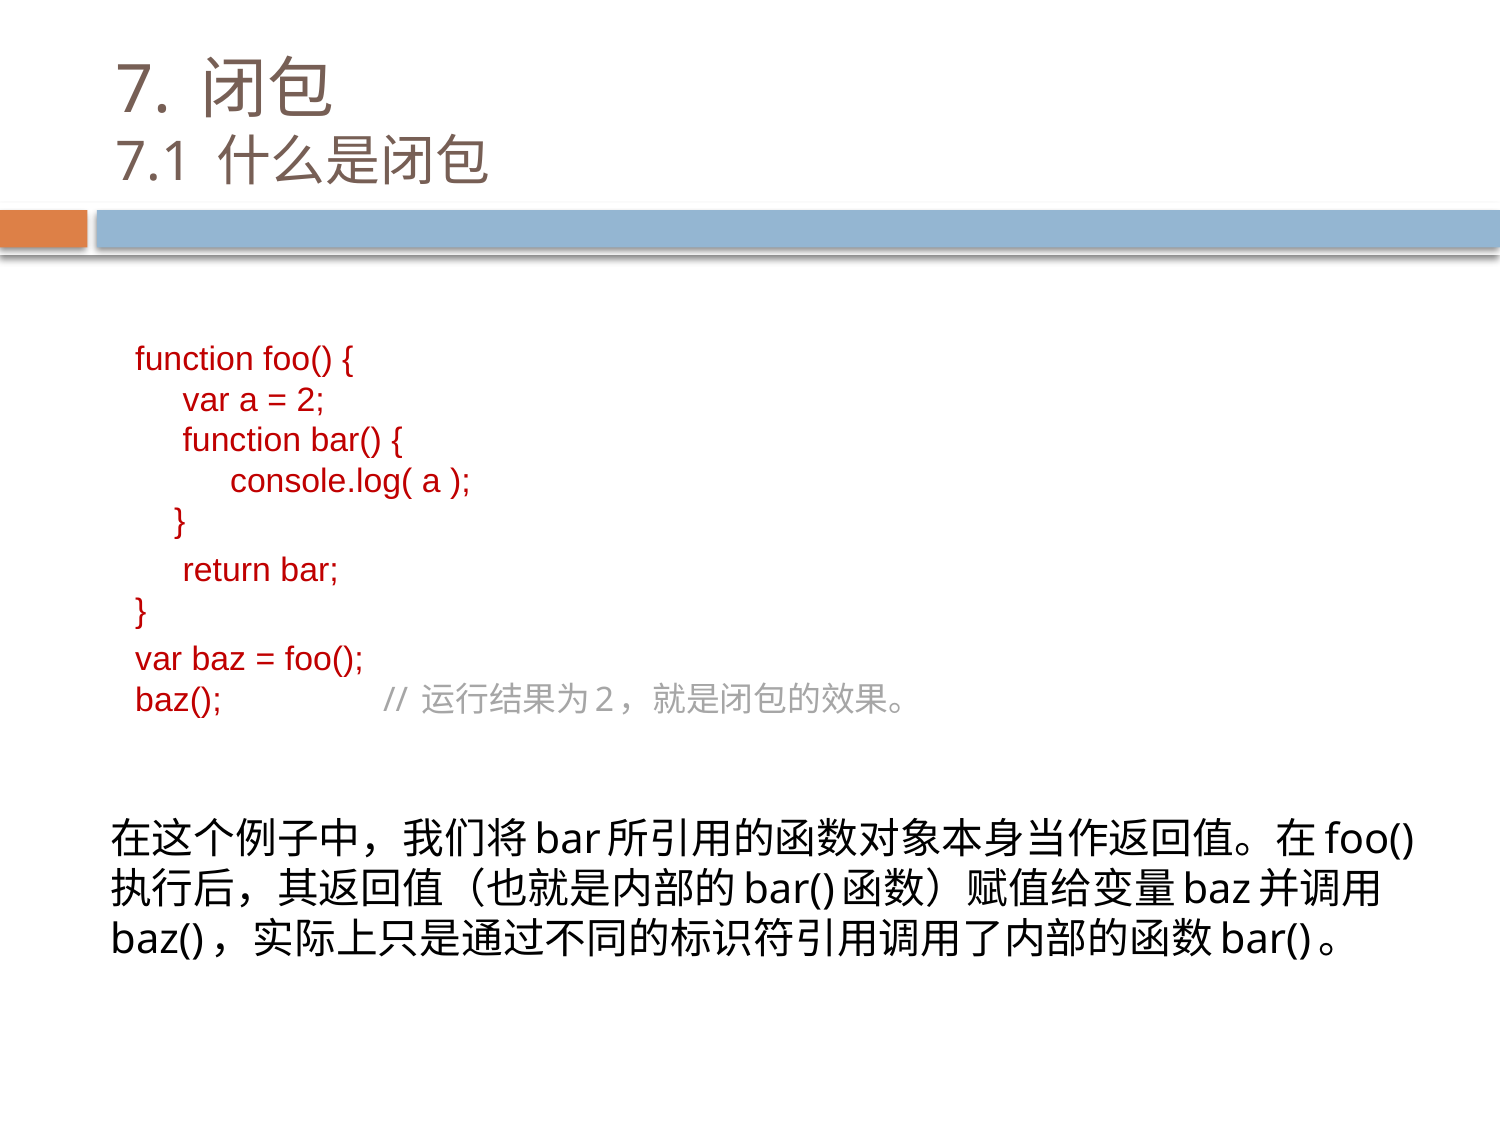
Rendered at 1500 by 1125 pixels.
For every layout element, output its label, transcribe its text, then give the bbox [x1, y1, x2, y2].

title 7. 闭包 7.1 什么是闭包 [100, 37, 1438, 200]
text_box 在这个例子中，我们将bar所引用的函数对象本身当作返回值。在foo()执行后，其返回值（也就是内部的bar()函数）赋值给变量baz并调用baz()，实际上只是通过不同的标识符引用调用了内部的函数bar()。 [95, 804, 1433, 976]
text_box function foo() { var a = 2; function bar() { console.log( a ); } return bar; } var baz = foo(); baz(); // 运行结果为2，就是闭包的效果。 [120, 329, 1408, 731]
